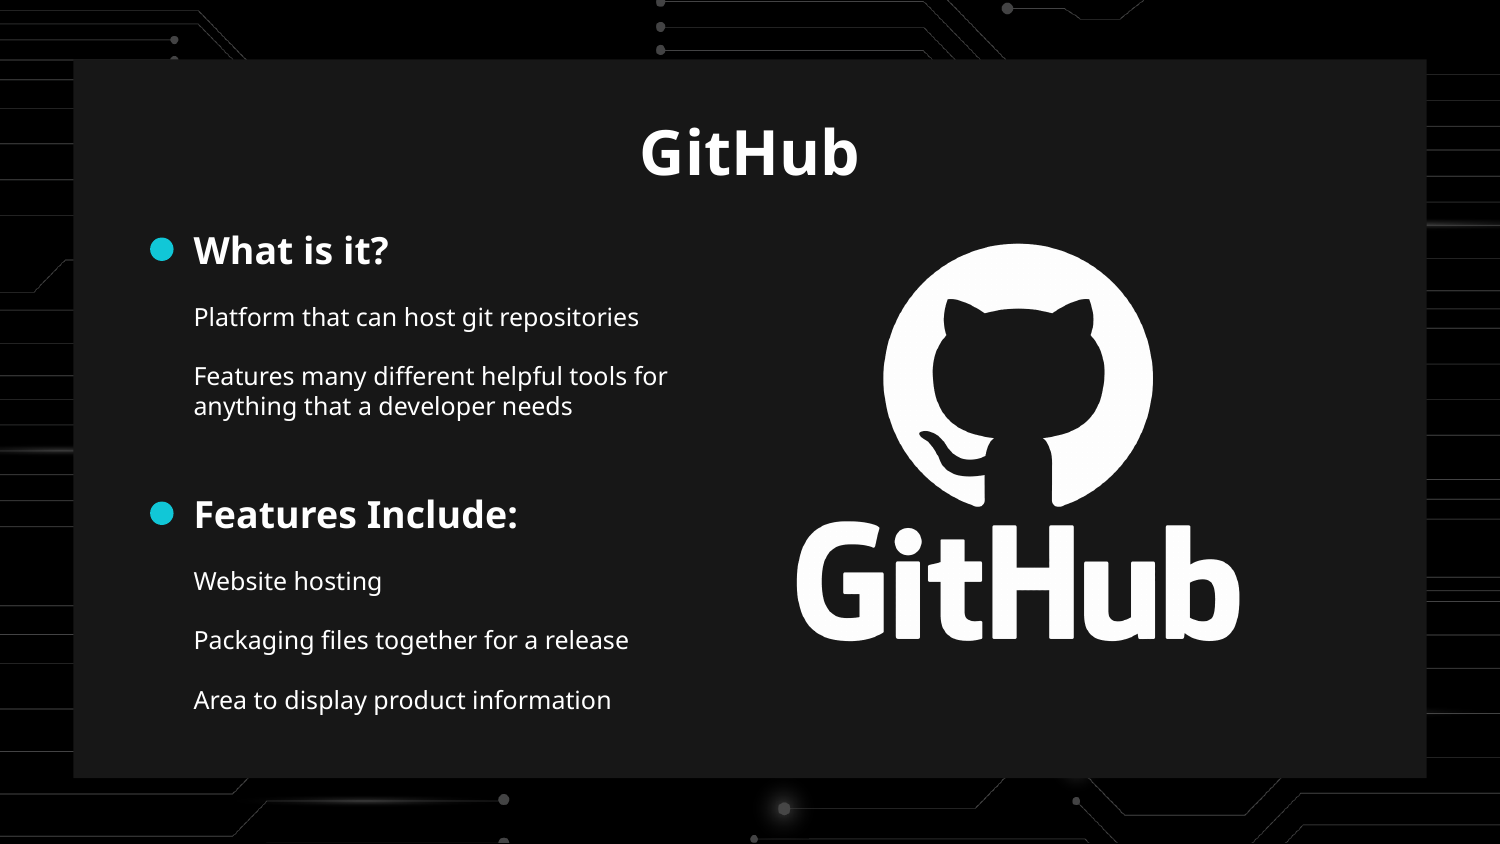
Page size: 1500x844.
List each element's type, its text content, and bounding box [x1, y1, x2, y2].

picture [0, 0, 1500, 843]
subtitle What is it? [178, 208, 723, 287]
title GitHub [118, 98, 1382, 192]
subtitle Features Include: [178, 473, 648, 552]
subtitle Website hosting Packaging files together for a release Area to display product information [178, 552, 723, 742]
text_box [150, 237, 174, 261]
text_box [150, 501, 174, 526]
subtitle Platform that can host git repositories Features many different helpful tools for anything that a developer needs [178, 287, 648, 473]
